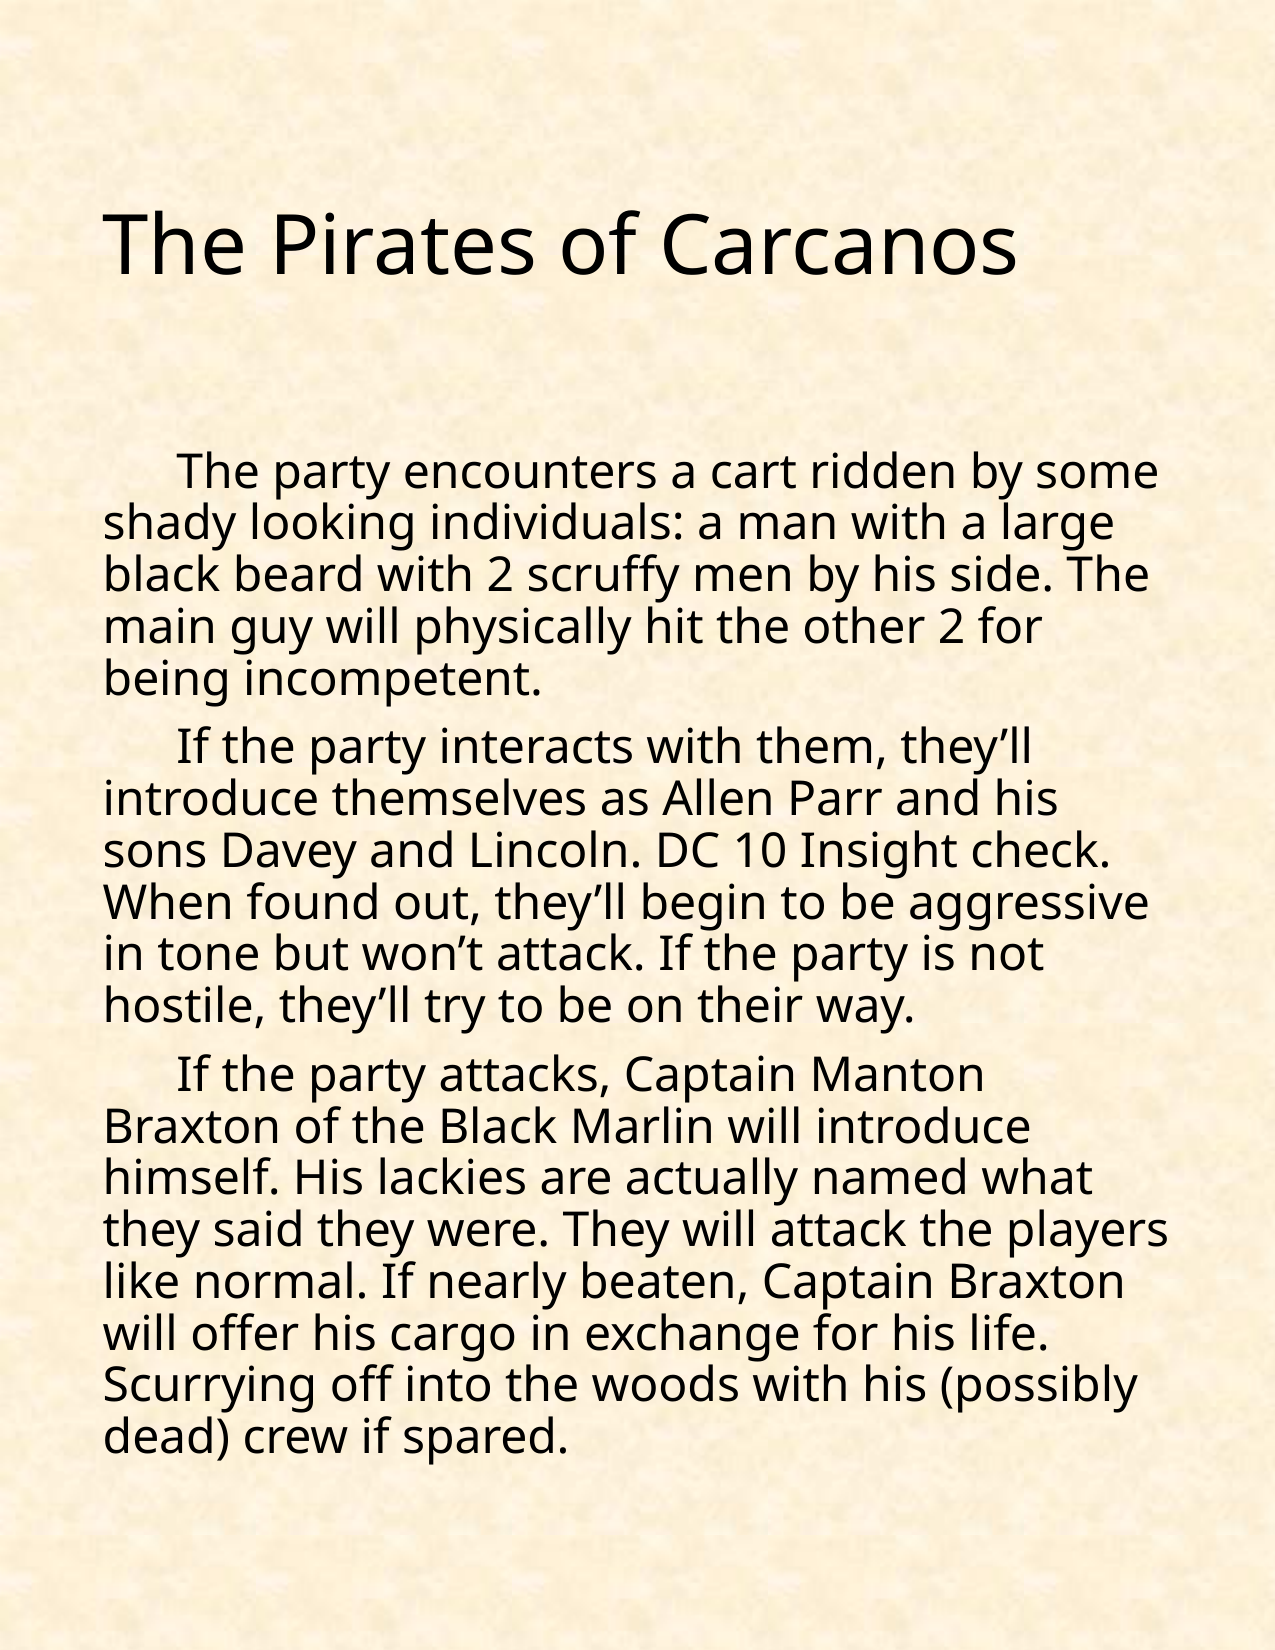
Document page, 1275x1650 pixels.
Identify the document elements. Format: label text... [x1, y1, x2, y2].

title The Pirates of Carcanos [87, 87, 1188, 407]
picture [0, 0, 1275, 1650]
list The party encounters a cart ridden by some shady looking individuals: a man with a large black beard with 2 scruffy men by his side. The main guy will physically hit the other 2 for being incompetent. If the party interacts with them, they’ll introduce themselves as Allen Parr and his sons Davey and Lincoln. DC 10 Insight check. When found out, they’ll begin to be aggressive in tone but won’t attack. If the party is not hostile, they’ll try to be on their way. If the party attacks, Captain Manton Braxton of the Black Marlin will introduce himself. His lackies are actually named what they said they were. They will attack the players like normal. If nearly beaten, Captain Braxton will offer his cargo in exchange for his life. Scurrying off into the woods with his (possibly dead) crew if spared. [87, 439, 1188, 1487]
